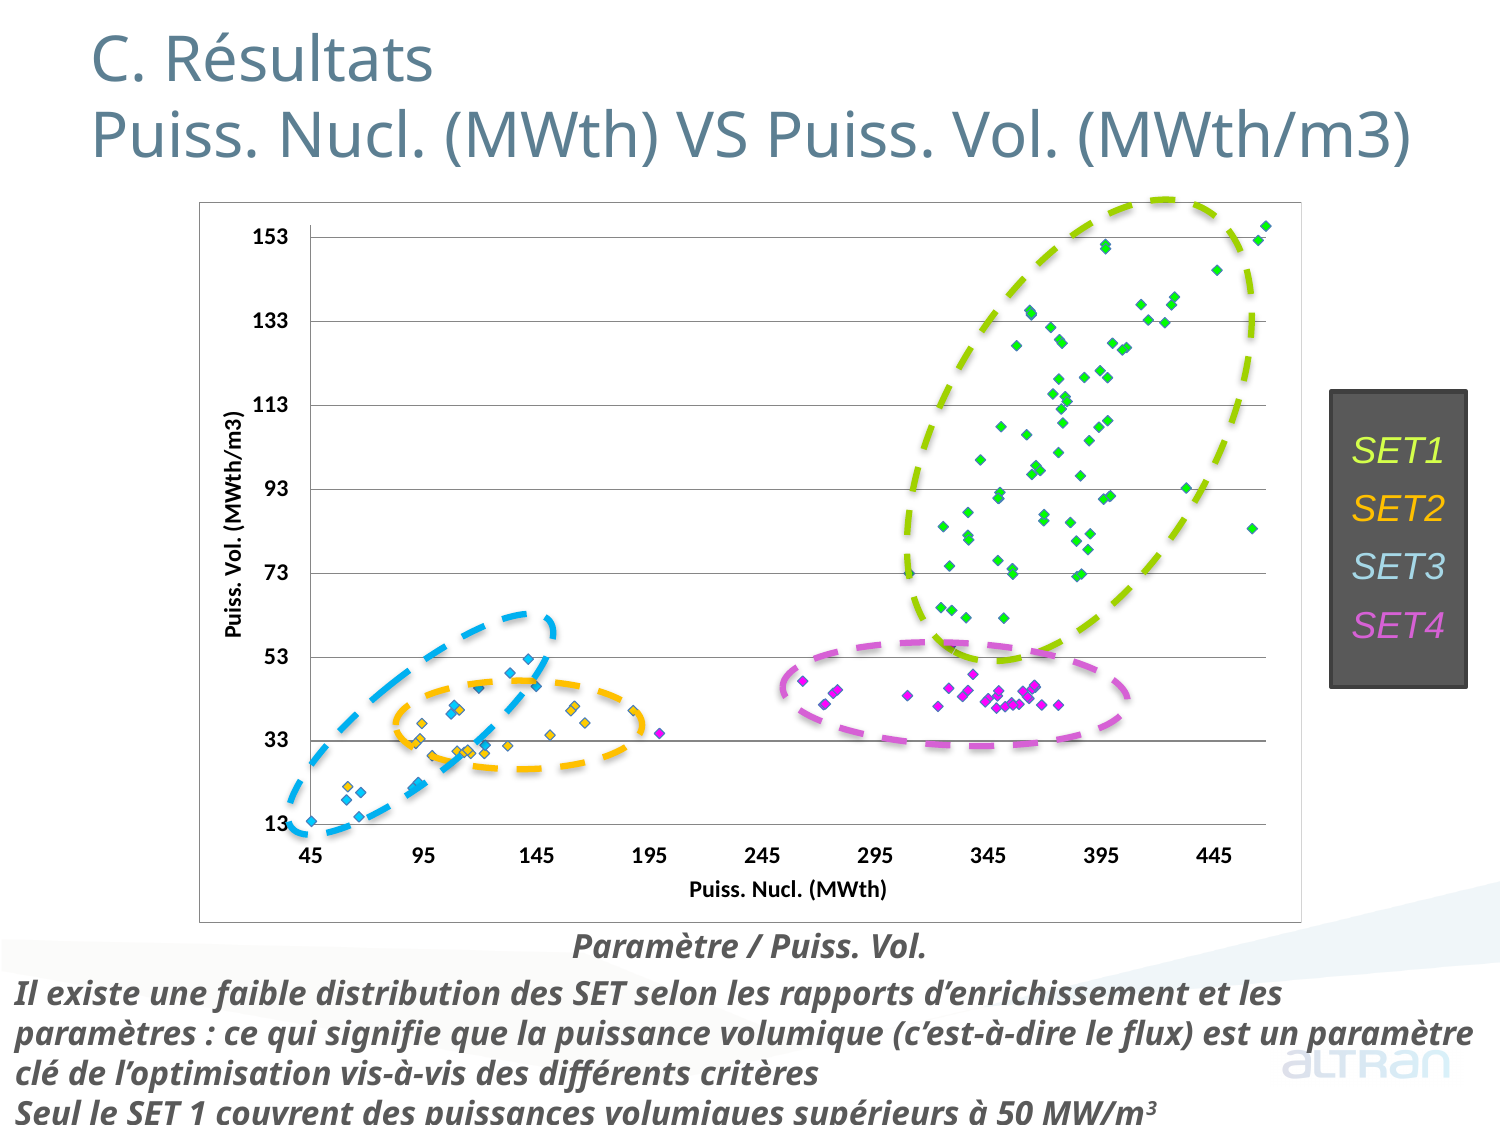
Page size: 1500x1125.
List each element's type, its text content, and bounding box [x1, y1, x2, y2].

title C. Résultats Puiss. Nucl. (MWth) VS Puiss. Vol. (MWth/m3) [75, 0, 1500, 188]
text_box Il existe une faible distribution des SET selon les rapports d’enrichissement et les paramètres : ce qui signifie que la puissance volumique (c’est-à-dire le flux) est un paramètre clé de l’optimisation vis-à-vis des différents critères Seul le SET 1 couvrent des puissances volumiques supérieurs à 50 MW/m3 [0, 964, 1500, 1125]
text_box Paramètre / Puiss. Vol. [513, 930, 987, 964]
text_box [0, 178, 1500, 964]
text_box [1149, 196, 1176, 200]
picture [198, 202, 1302, 923]
picture [1328, 389, 1479, 689]
